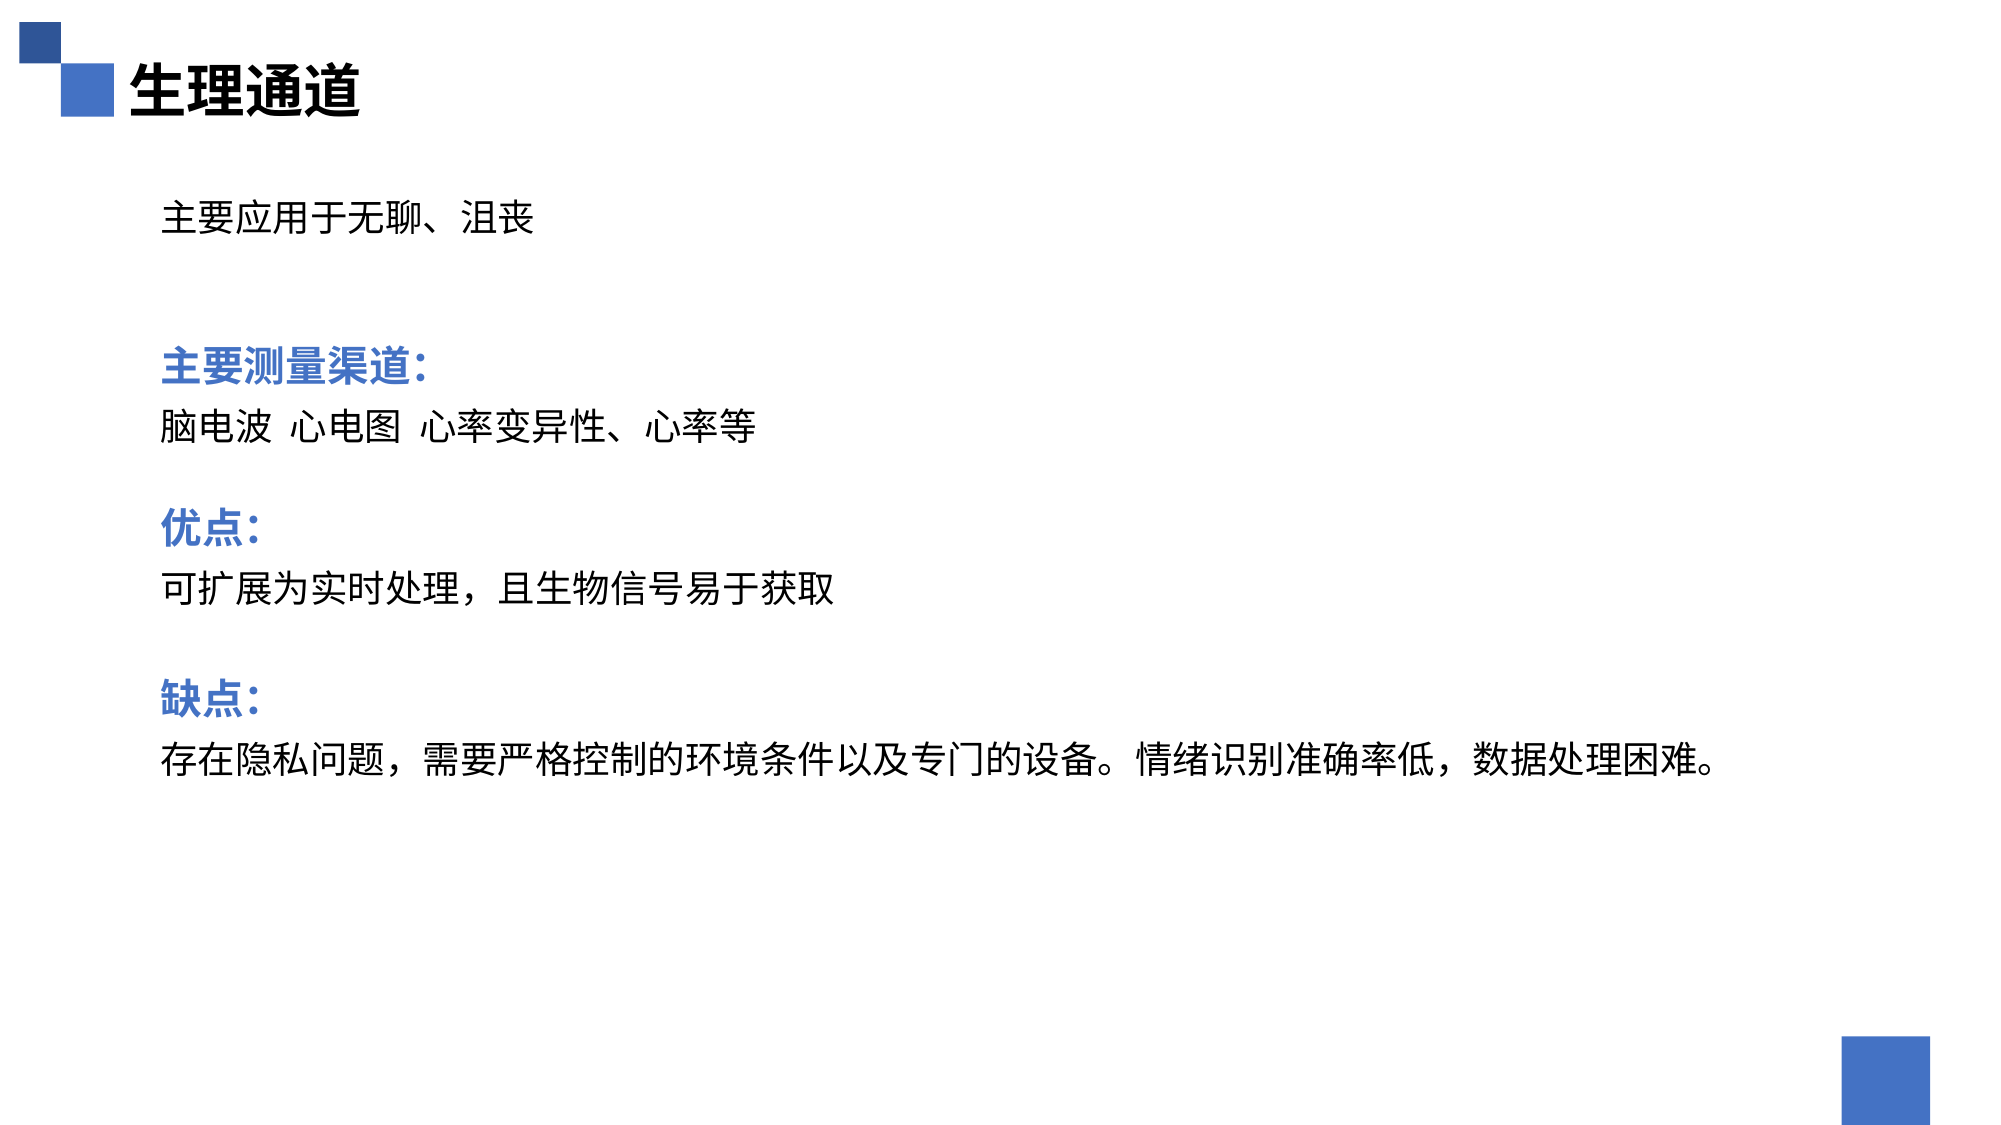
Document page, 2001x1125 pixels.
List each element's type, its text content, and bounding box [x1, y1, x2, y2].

text_box 生理通道 [113, 47, 1886, 132]
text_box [145, 665, 1770, 786]
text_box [145, 331, 1770, 452]
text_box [145, 493, 1770, 614]
text_box 主要应用于无聊、沮丧 [145, 174, 1770, 246]
